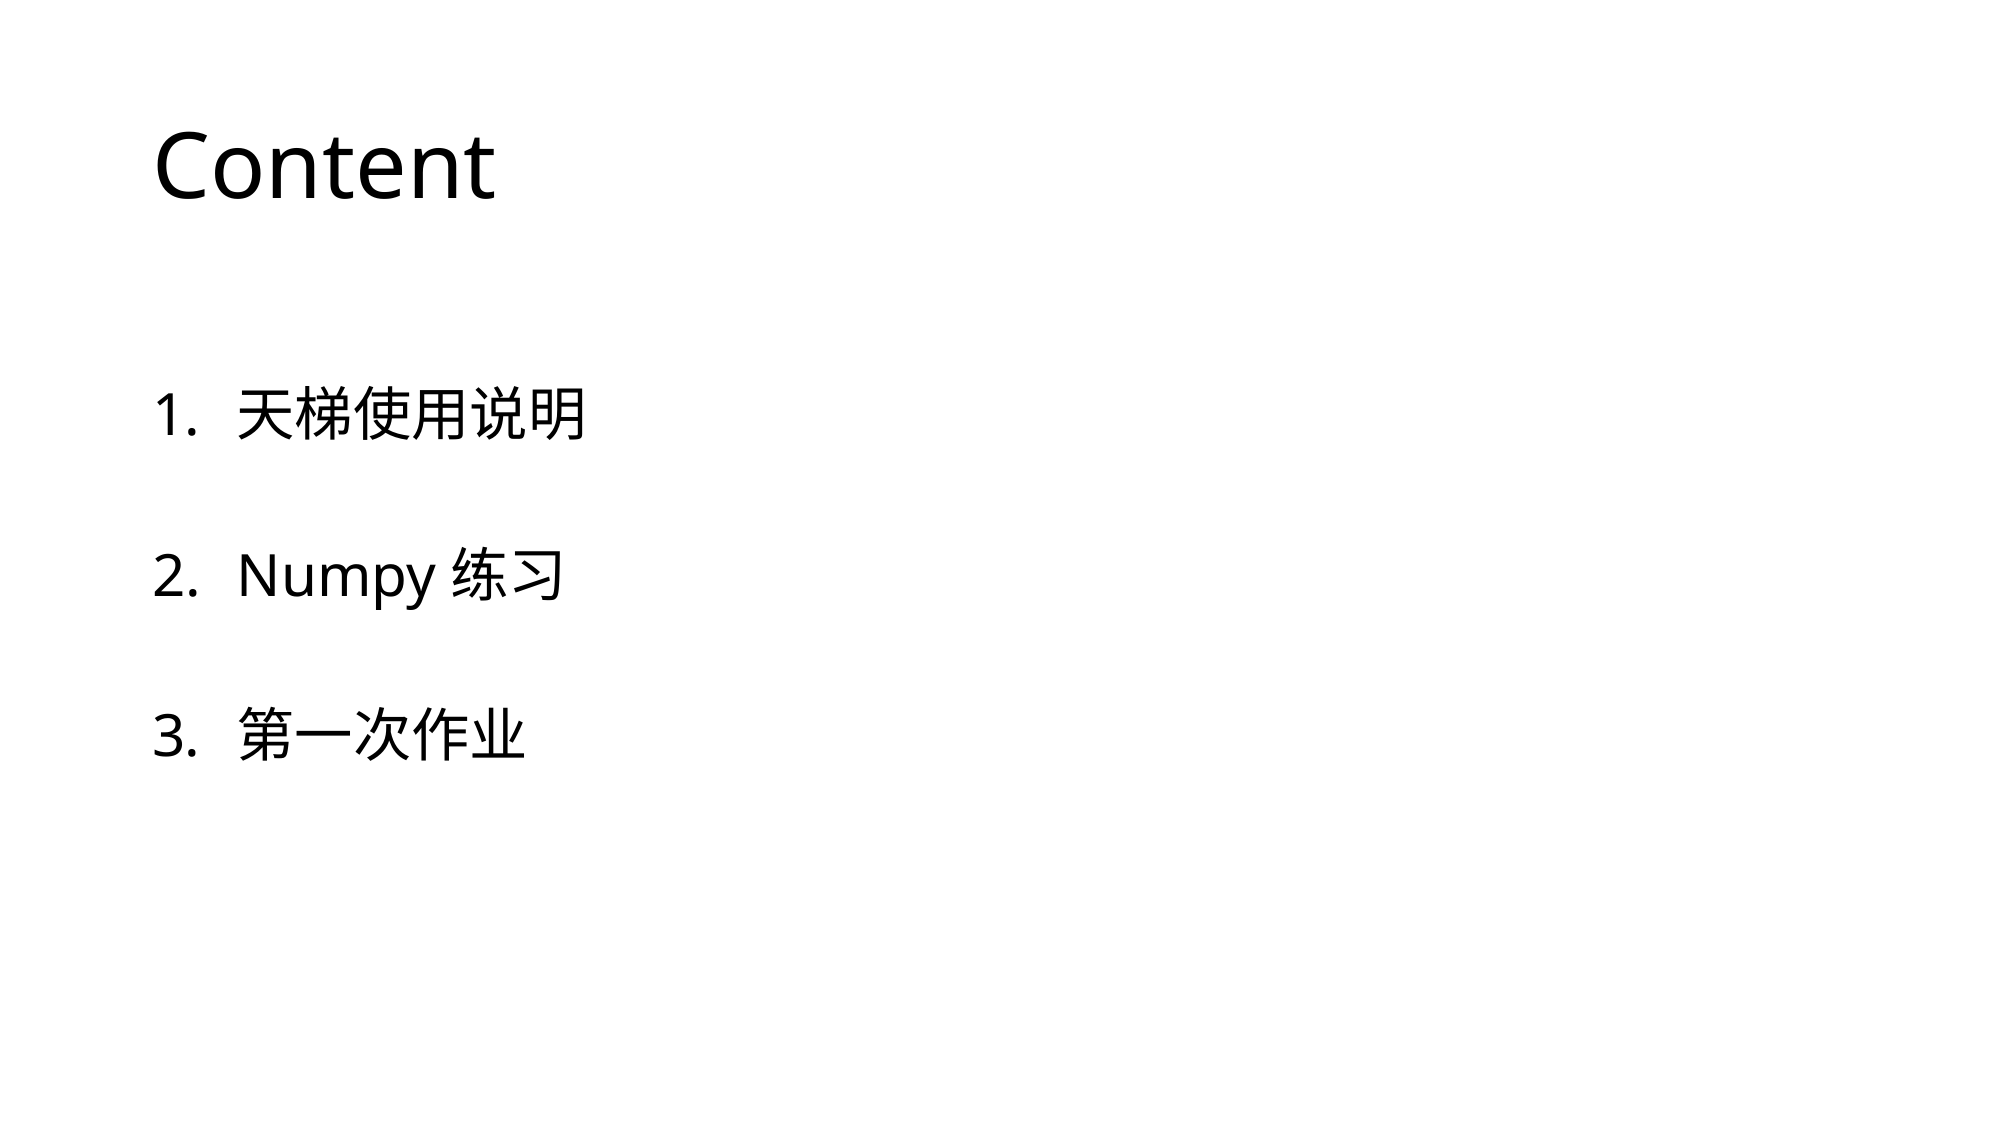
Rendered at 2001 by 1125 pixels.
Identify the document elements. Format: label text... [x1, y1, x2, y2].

list 天梯使用说明 Numpy练习 第一次作业 [137, 299, 1863, 1014]
title Content [137, 59, 1863, 278]
